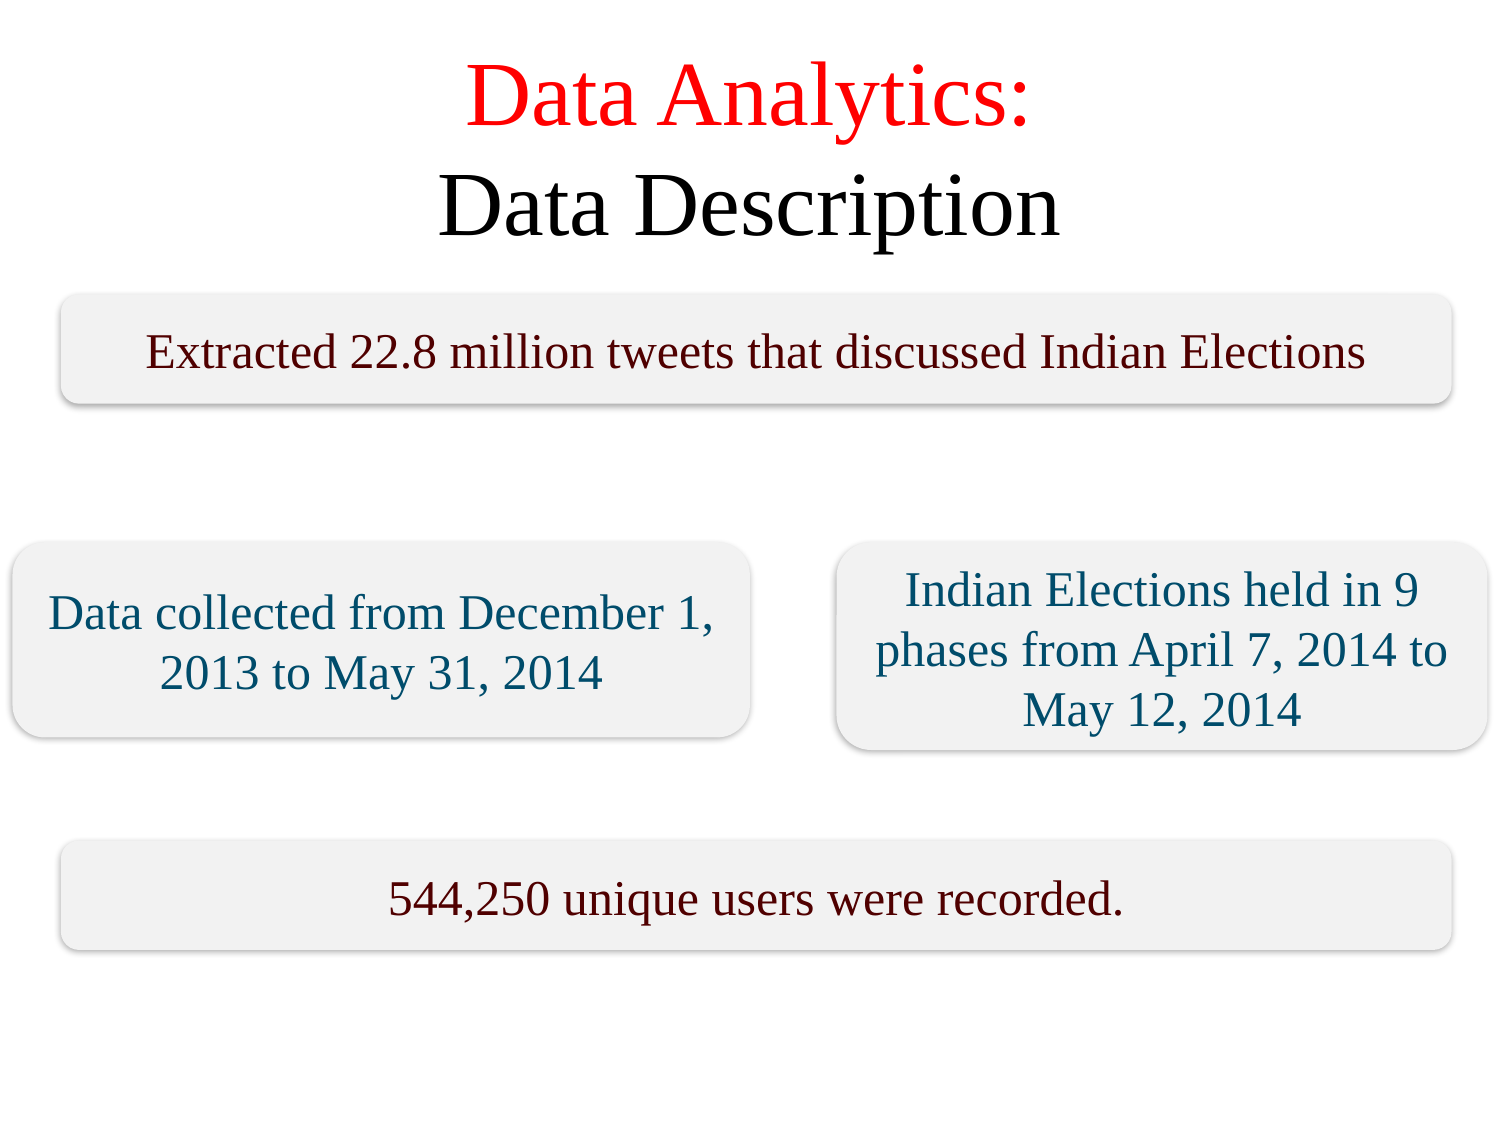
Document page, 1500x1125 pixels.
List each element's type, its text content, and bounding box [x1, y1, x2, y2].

text_box Data collected from December 1, 2013 to May 31, 2014 [11, 541, 751, 739]
text_box Indian Elections held in 9 phases from April 7, 2014 to May 12, 2014 [835, 541, 1489, 751]
text_box 544,250 unique users were recorded. [60, 839, 1453, 951]
text_box Extracted 22.8 million tweets that discussed Indian Elections [60, 293, 1453, 405]
title Data Analytics: Data Description [112, 50, 1388, 238]
